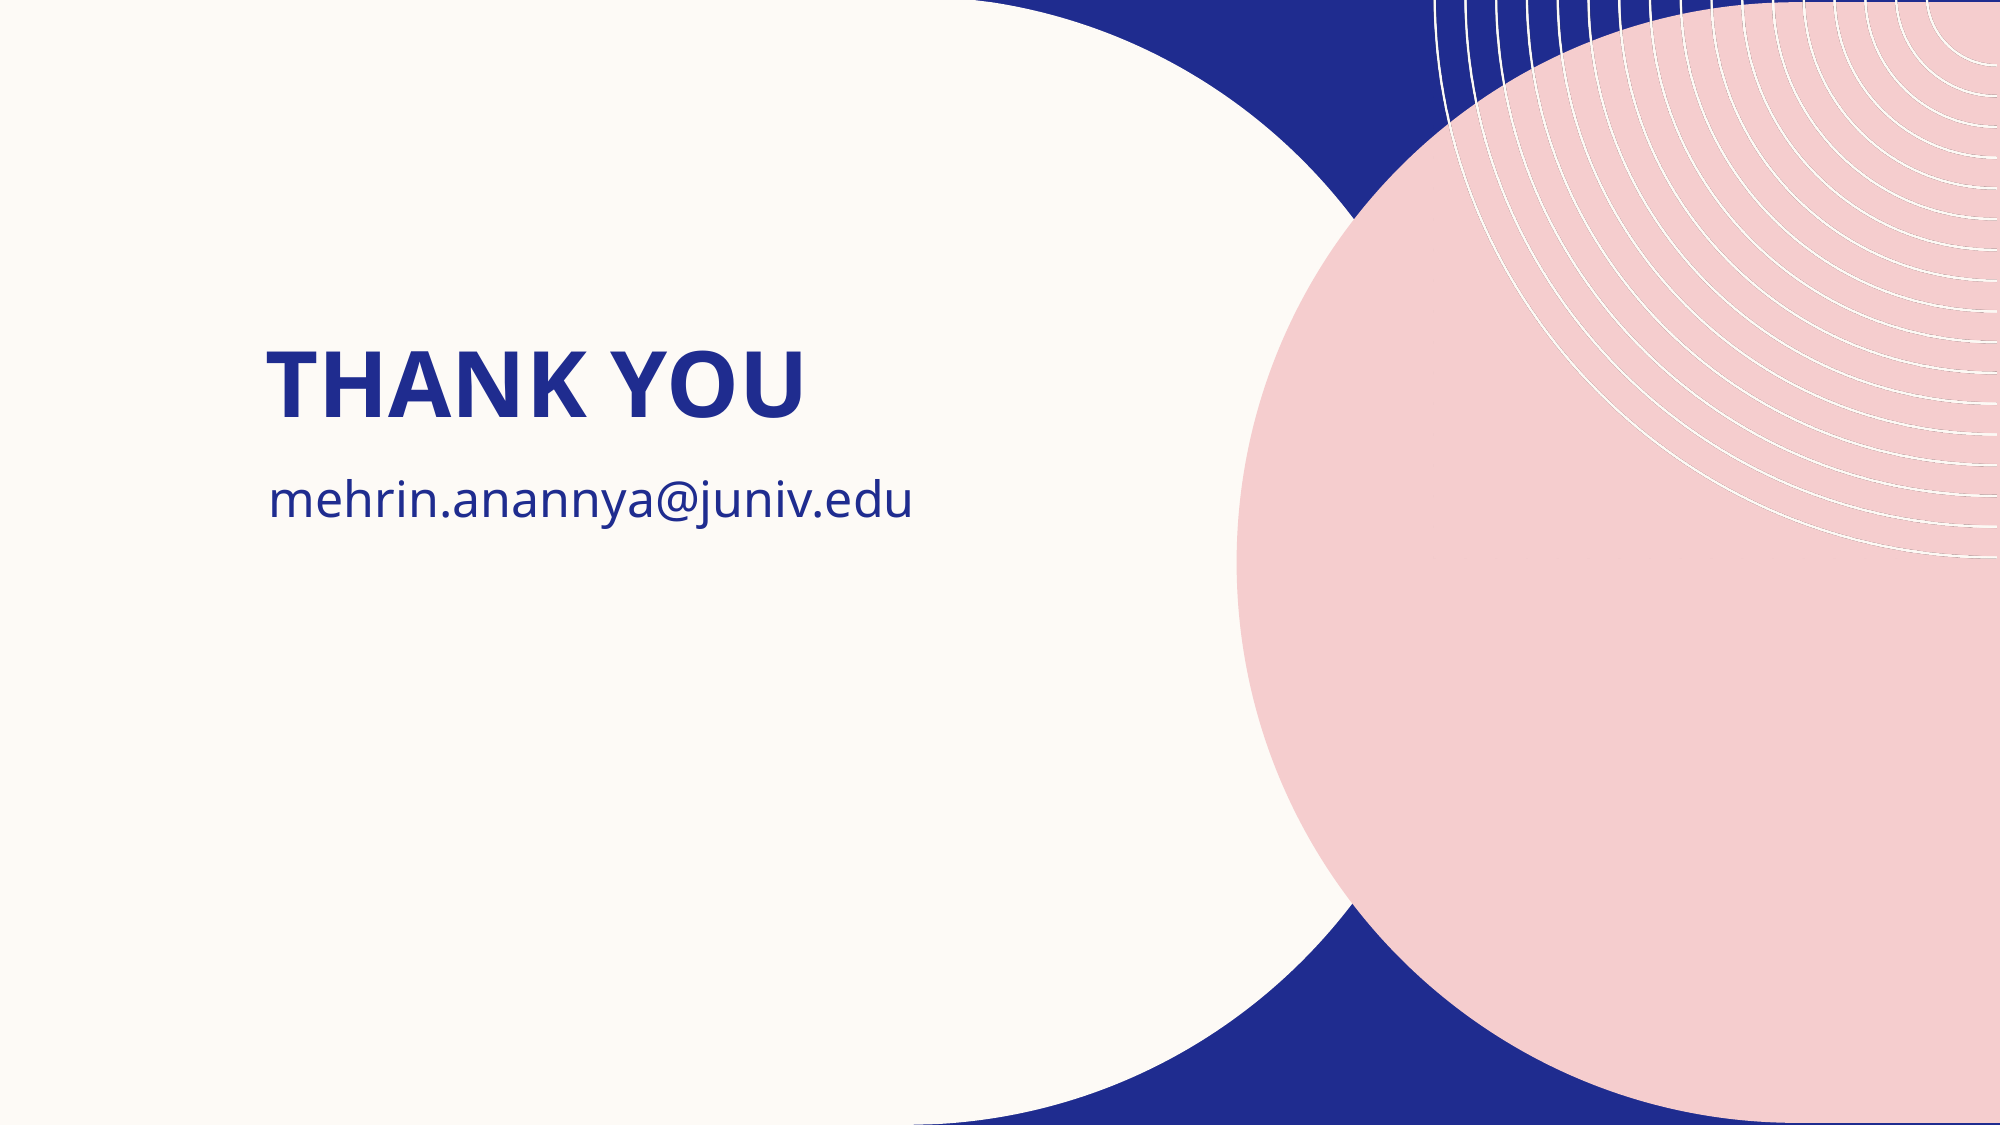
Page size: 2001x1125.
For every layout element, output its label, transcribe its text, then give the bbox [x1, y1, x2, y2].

picture [1433, 0, 1997, 559]
subtitle mehrin.anannya@juniv.edu [253, 467, 938, 824]
title THANK YOU [250, 323, 935, 434]
